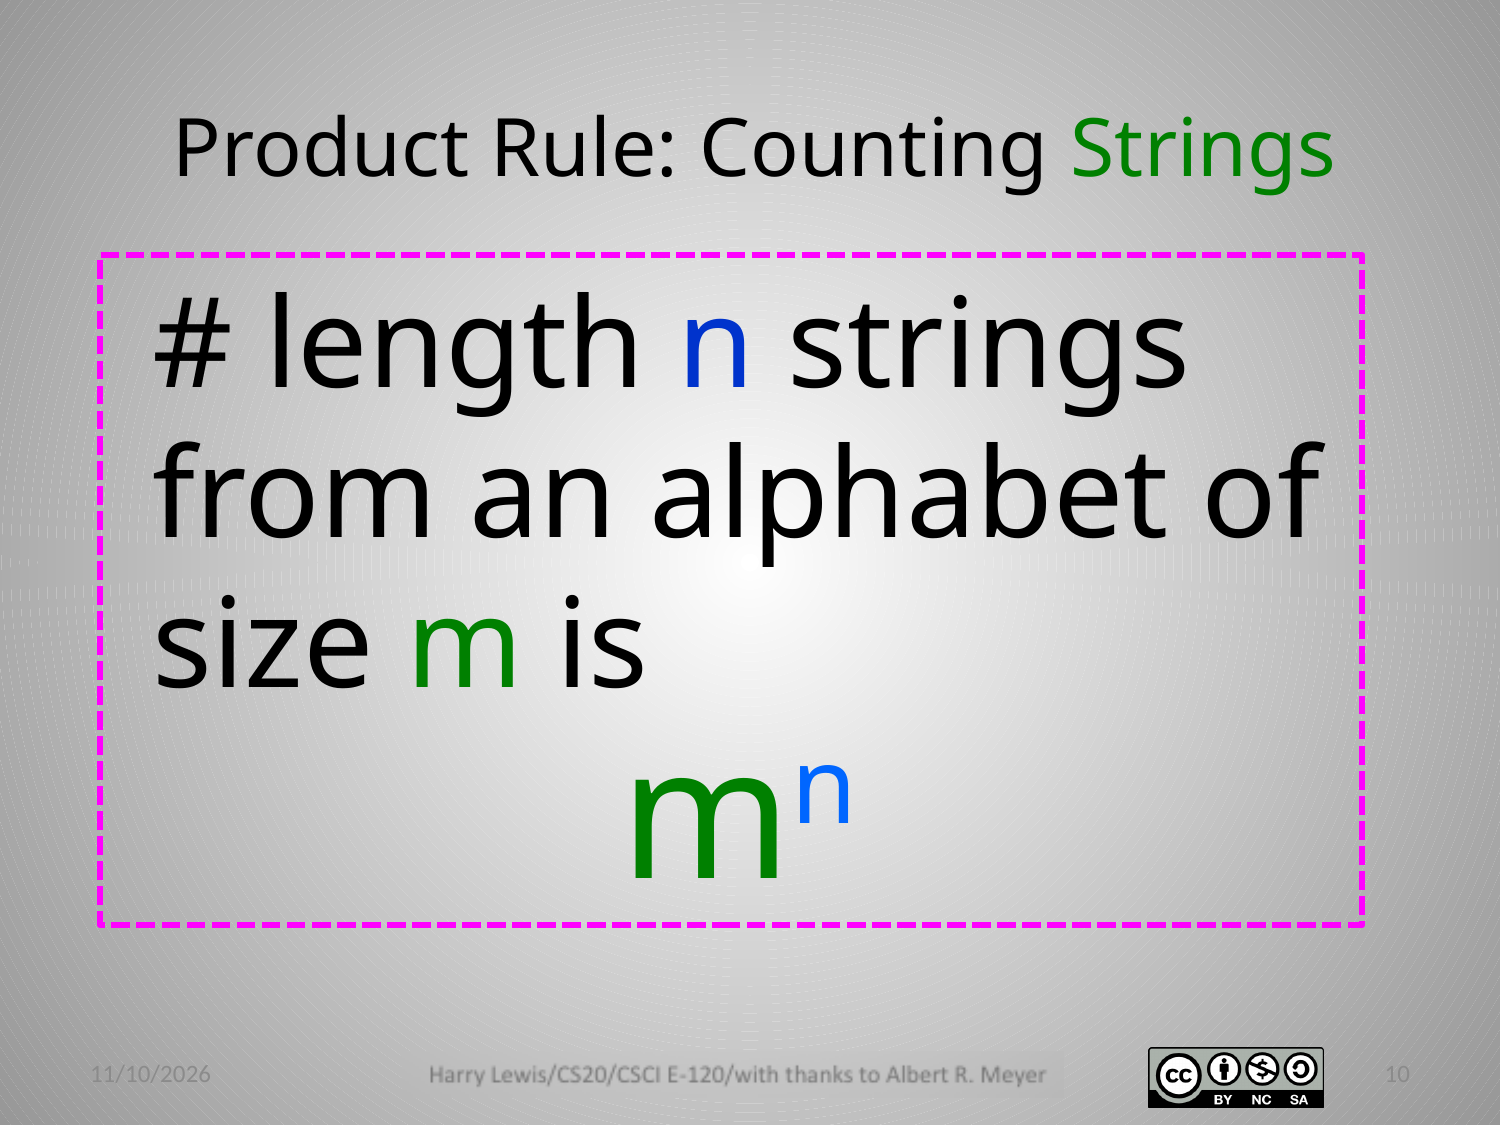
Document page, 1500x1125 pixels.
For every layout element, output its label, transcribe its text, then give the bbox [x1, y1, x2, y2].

picture [425, 1051, 1064, 1098]
slide_number 10 [1074, 1042, 1425, 1103]
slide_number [75, 1042, 425, 1103]
title Product Rule: Counting Strings [117, 50, 1393, 238]
picture [1148, 1103, 1324, 1108]
text_box [99, 254, 1363, 925]
